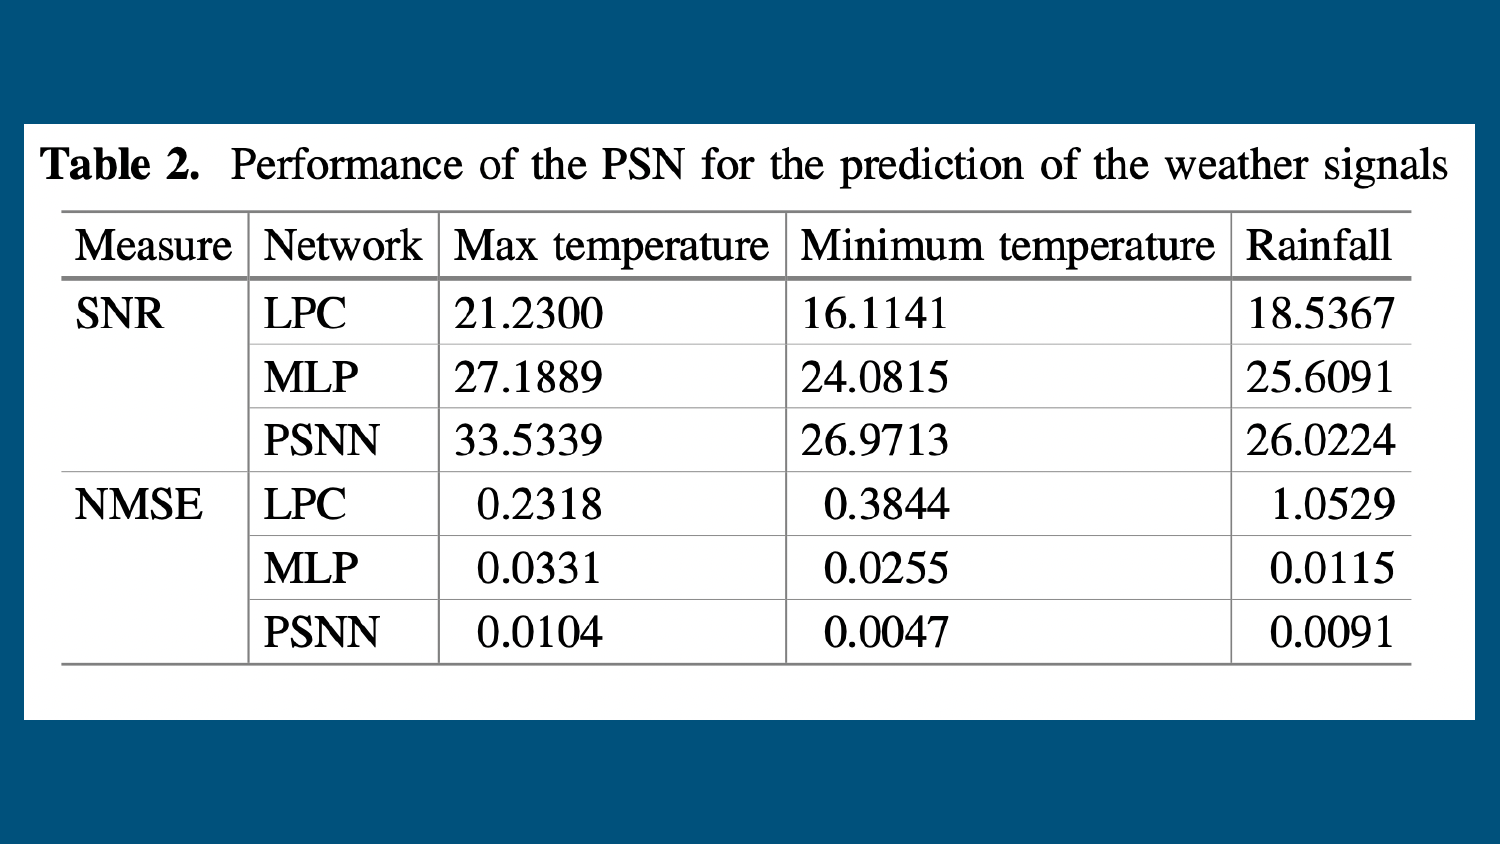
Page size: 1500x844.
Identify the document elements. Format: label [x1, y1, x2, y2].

picture [25, 125, 1474, 719]
